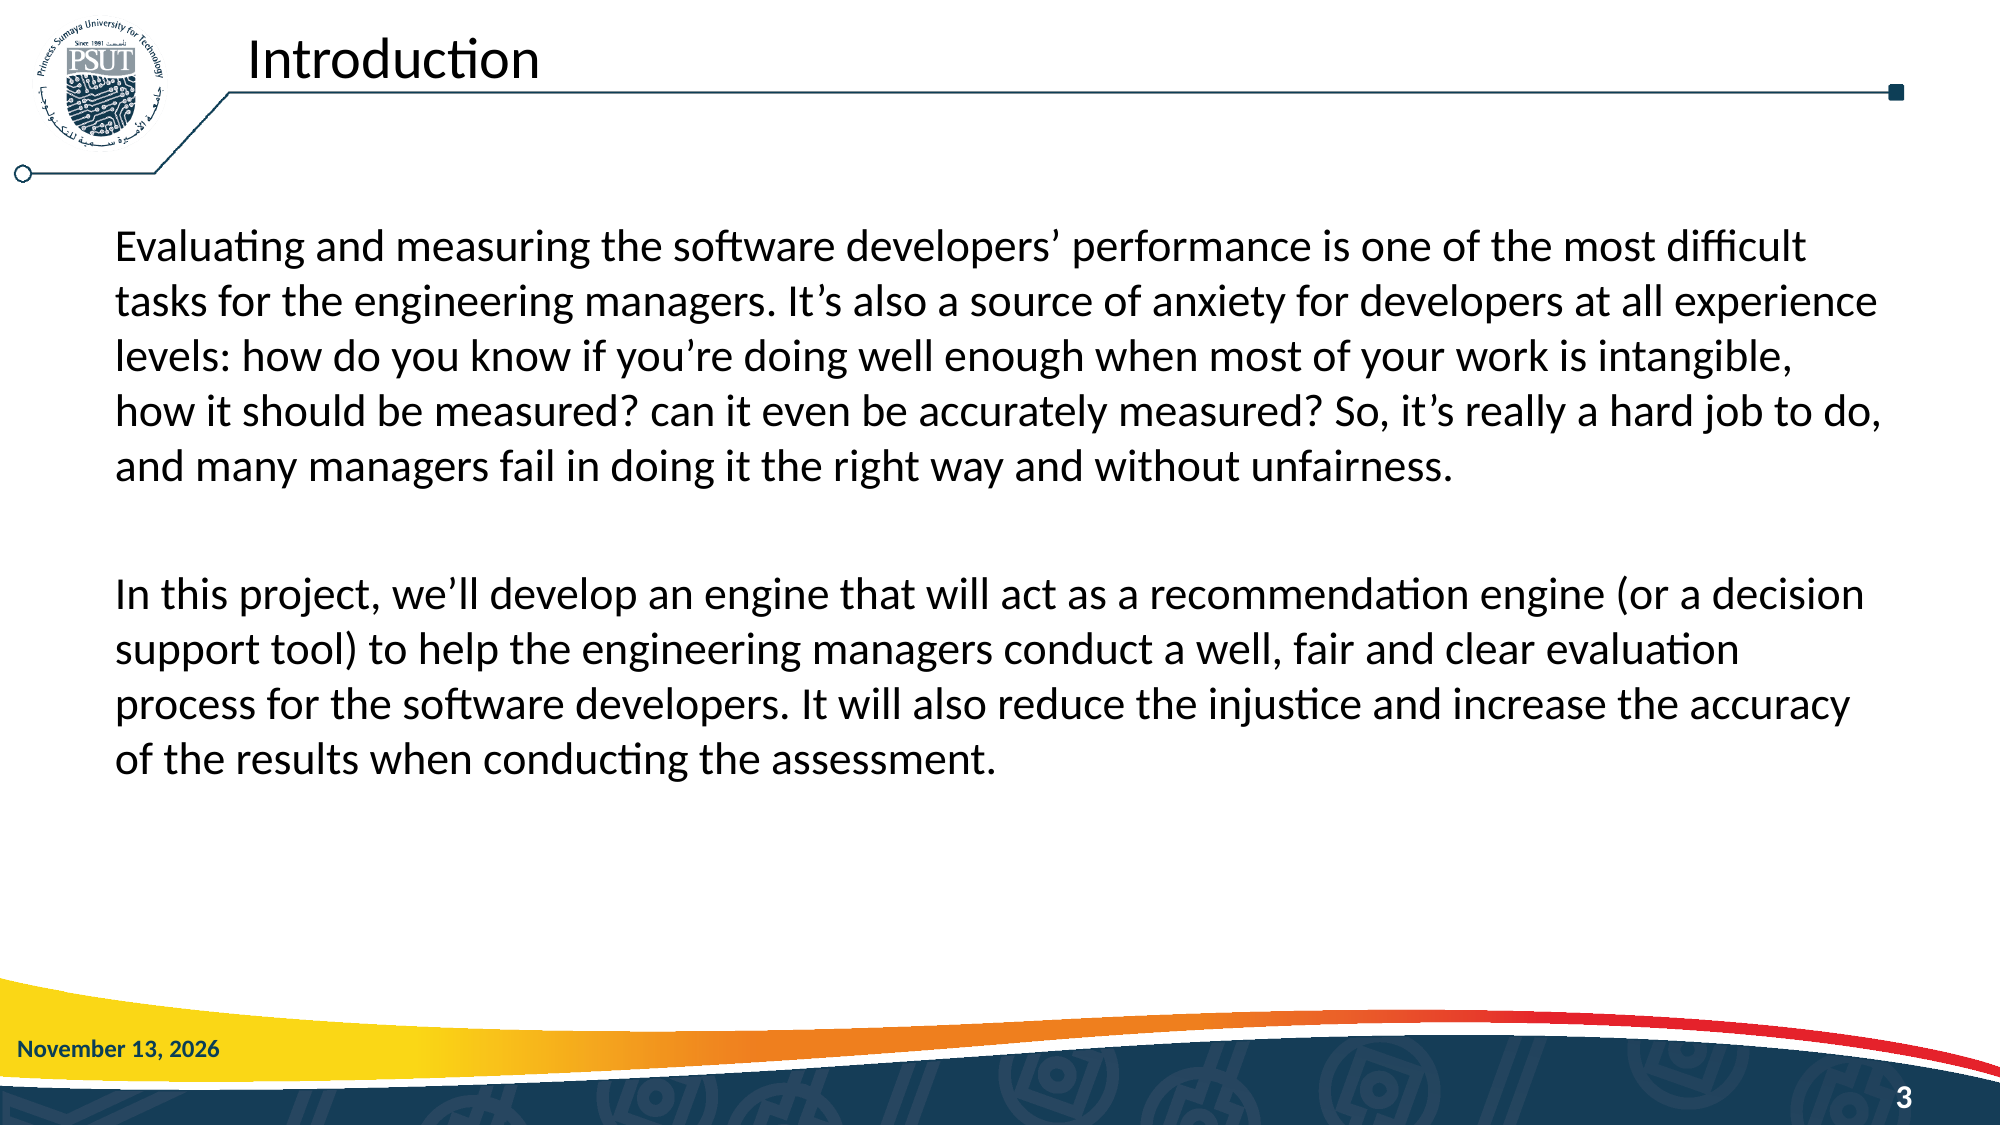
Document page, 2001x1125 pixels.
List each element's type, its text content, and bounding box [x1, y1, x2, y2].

picture [0, 858, 2000, 1125]
list Evaluating and measuring the software developers’ performance is one of the most difficult tasks for the engineering managers. It’s also a source of anxiety for developers at all experience levels: how do you know if you’re doing well enough when most of your work is intangible, how it should be measured? can it even be accurately measured? So, it’s really a hard job to do, and many managers fail in doing it the right way and without unfairness. In this project, we’ll develop an engine that will act as a recommendation engine (or a decision support tool) to help the engineering managers conduct a well, fair and clear evaluation process for the software developers. It will also reduce the injustice and increase the accuracy of the results when conducting the assessment. [99, 208, 1900, 941]
slide_number 3 [1460, 1065, 1928, 1125]
picture [0, 15, 2000, 199]
title Introduction [232, 19, 1900, 91]
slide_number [2, 1017, 469, 1077]
